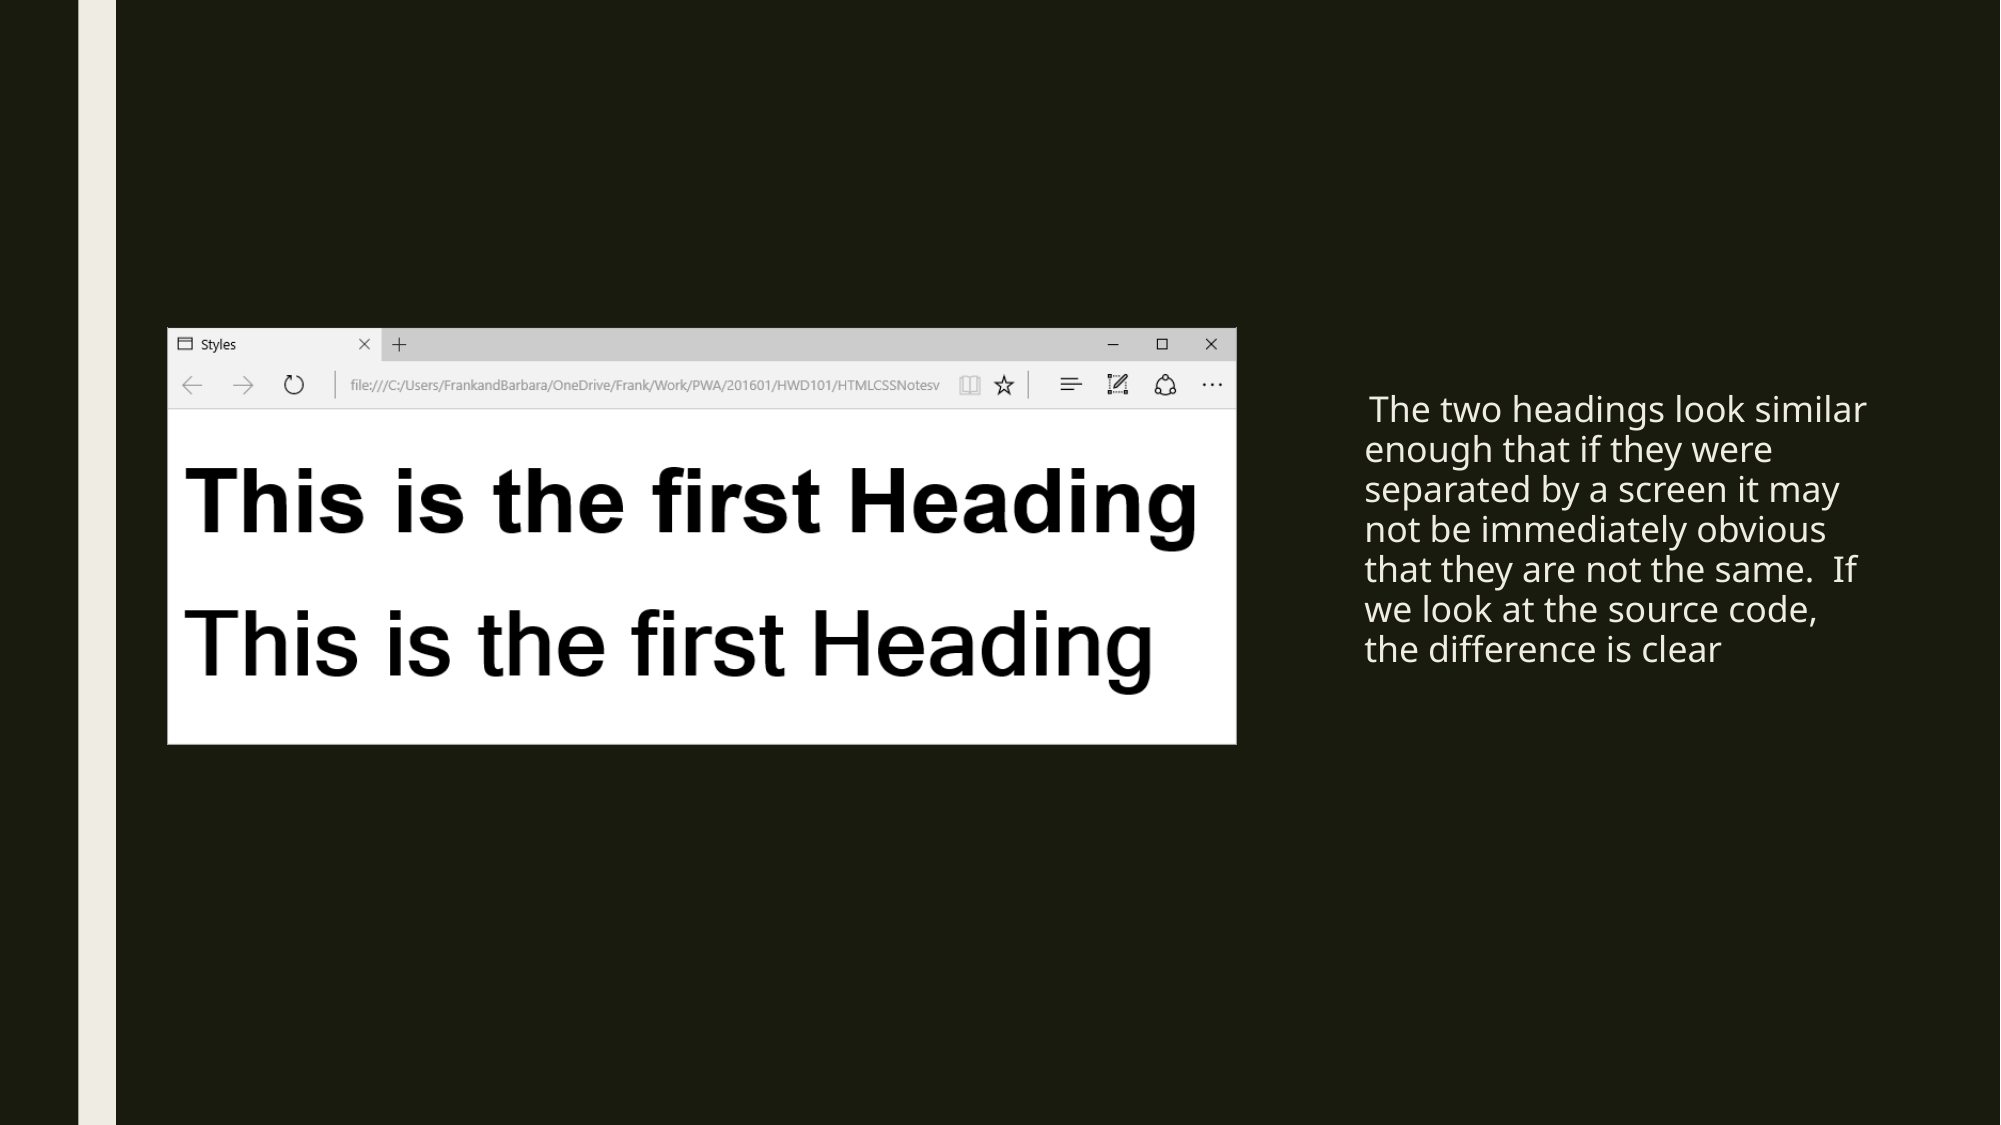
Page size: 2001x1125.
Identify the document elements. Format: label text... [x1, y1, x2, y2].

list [167, 327, 1237, 745]
text_box [76, 0, 119, 1125]
text_box The two headings look similar enough that if they were separated by a screen it may not be immediately obvious that they are not the same. If we look at the source code, the difference is clear [1289, 382, 1890, 705]
